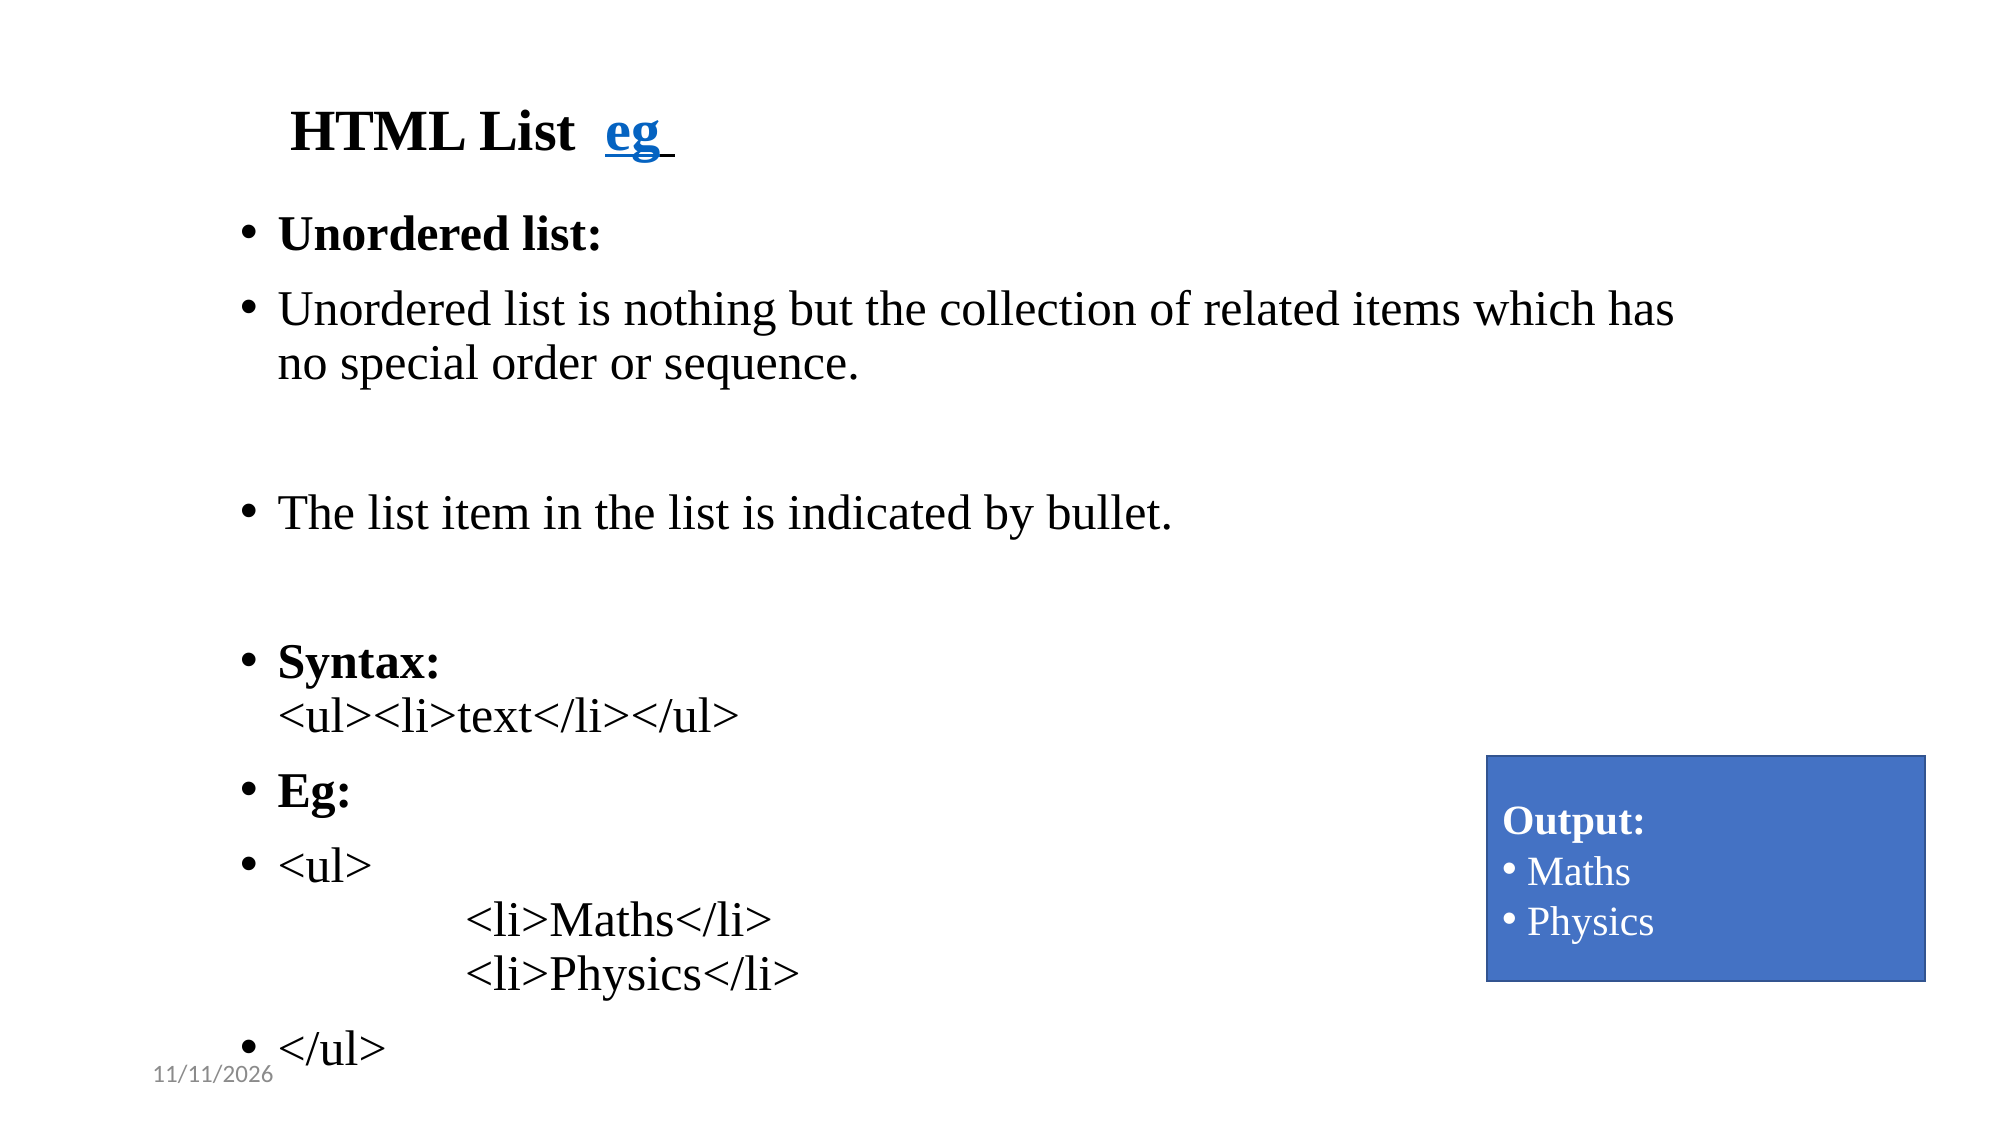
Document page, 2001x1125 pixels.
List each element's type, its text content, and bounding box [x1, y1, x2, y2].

list Unordered list: Unordered list is nothing but the collection of related items which has no special order or sequence. The list item in the list is indicated by bullet. Syntax: <ul><li>text</li></ul> Eg: <ul> <li>Maths</li> <li>Physics</li> </ul> [225, 200, 1738, 1088]
title HTML List eg [275, 76, 1625, 194]
text_box Output: Maths Physics [1486, 755, 1926, 982]
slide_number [137, 1042, 588, 1103]
